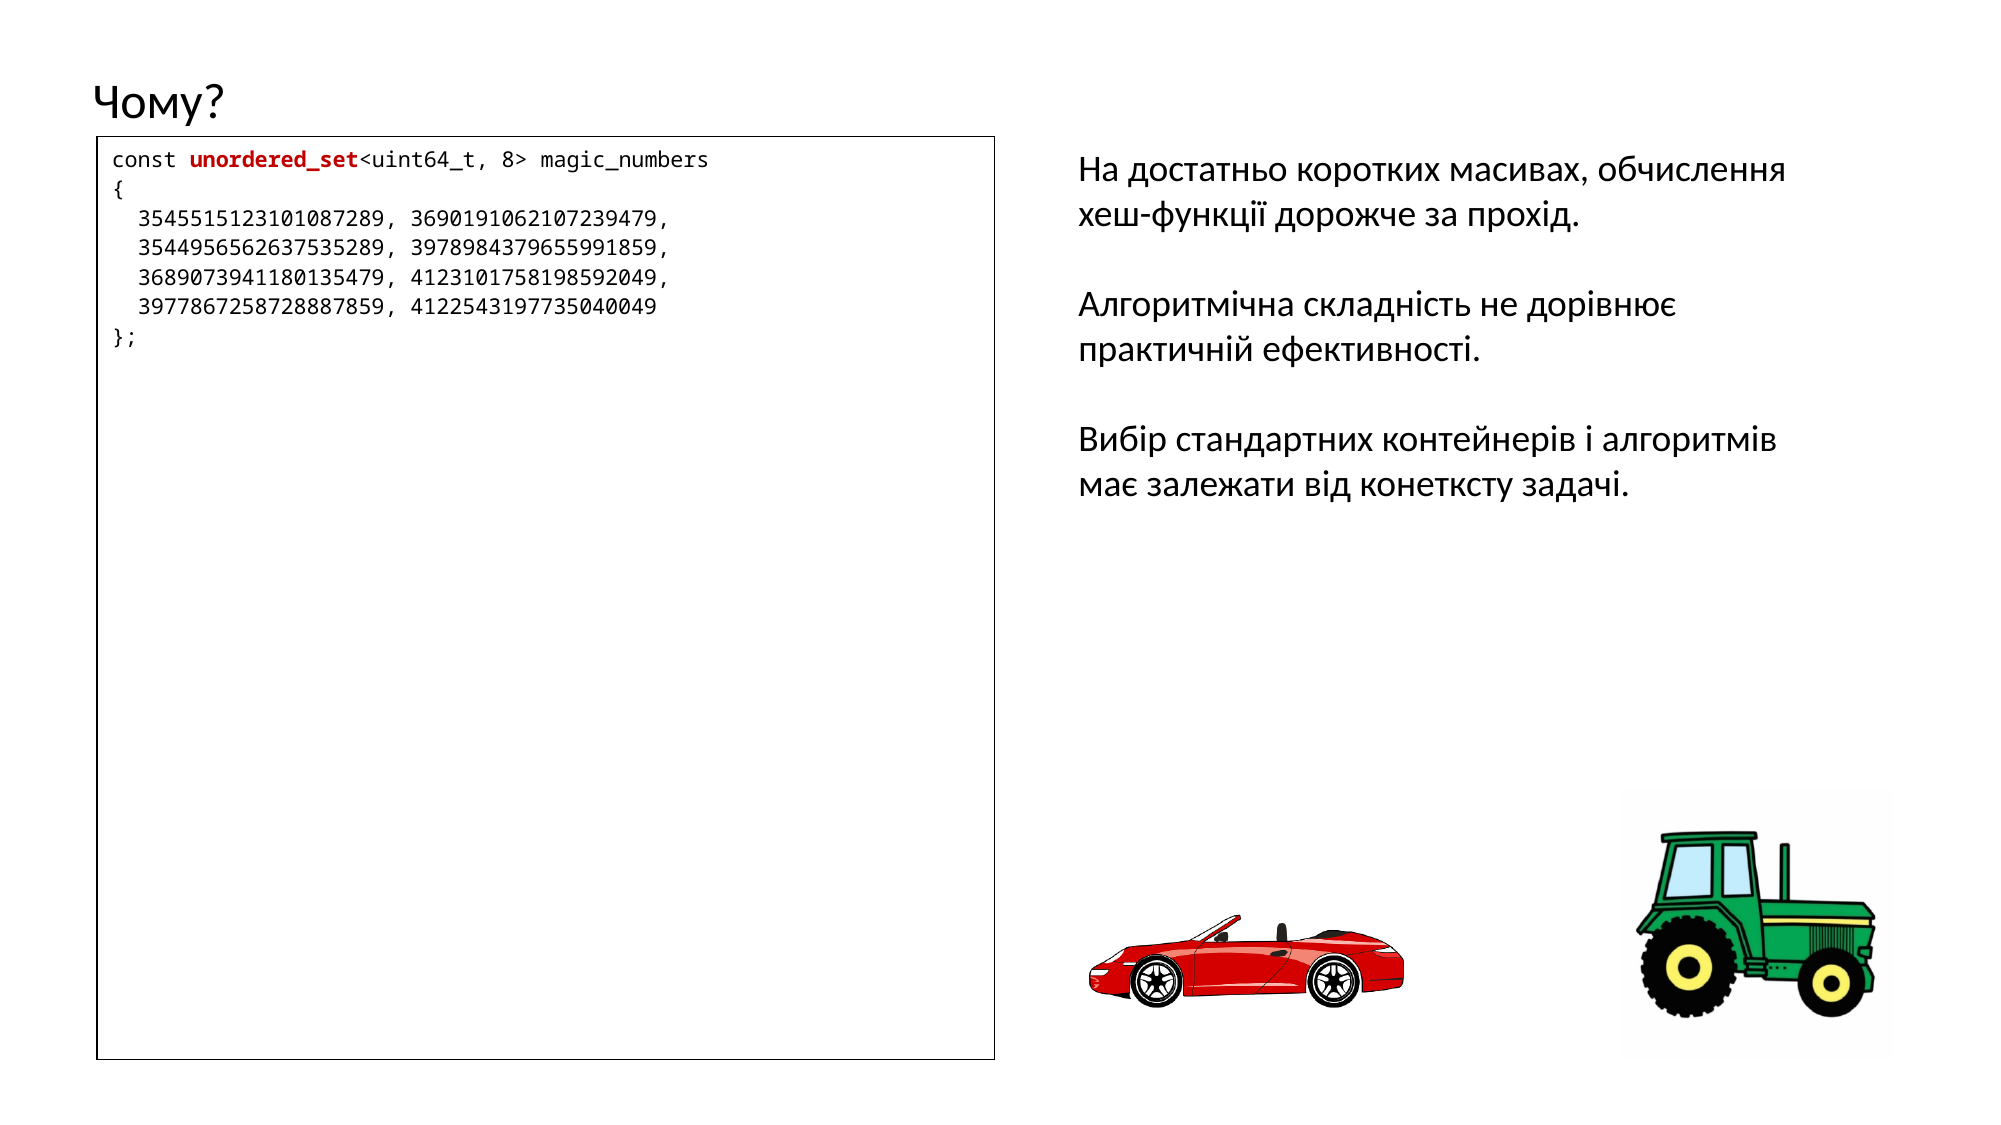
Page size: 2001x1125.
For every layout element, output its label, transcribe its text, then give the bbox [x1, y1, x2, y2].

picture [1621, 788, 1893, 1060]
text_box На достатньо коротких масивах, обчислення хеш-функції дорожче за прохід. Алгоритмічна складність не дорівнює практичній ефективності. Вибір стандартних контейнерів і алгоритмів має залежати від конетксту задачі. [1063, 136, 1849, 512]
picture [1089, 882, 1404, 1040]
text_box Чому? [77, 60, 242, 136]
table_header const unordered_set<uint64_t, 8> magic_numbers { 3545515123101087289, 3690191062107239479, 3544956562637535289, 3978984379655991859, 3689073941180135479, 4123101758198592049, 3977867258728887859, 4122543197735040049 }; [98, 137, 994, 1059]
